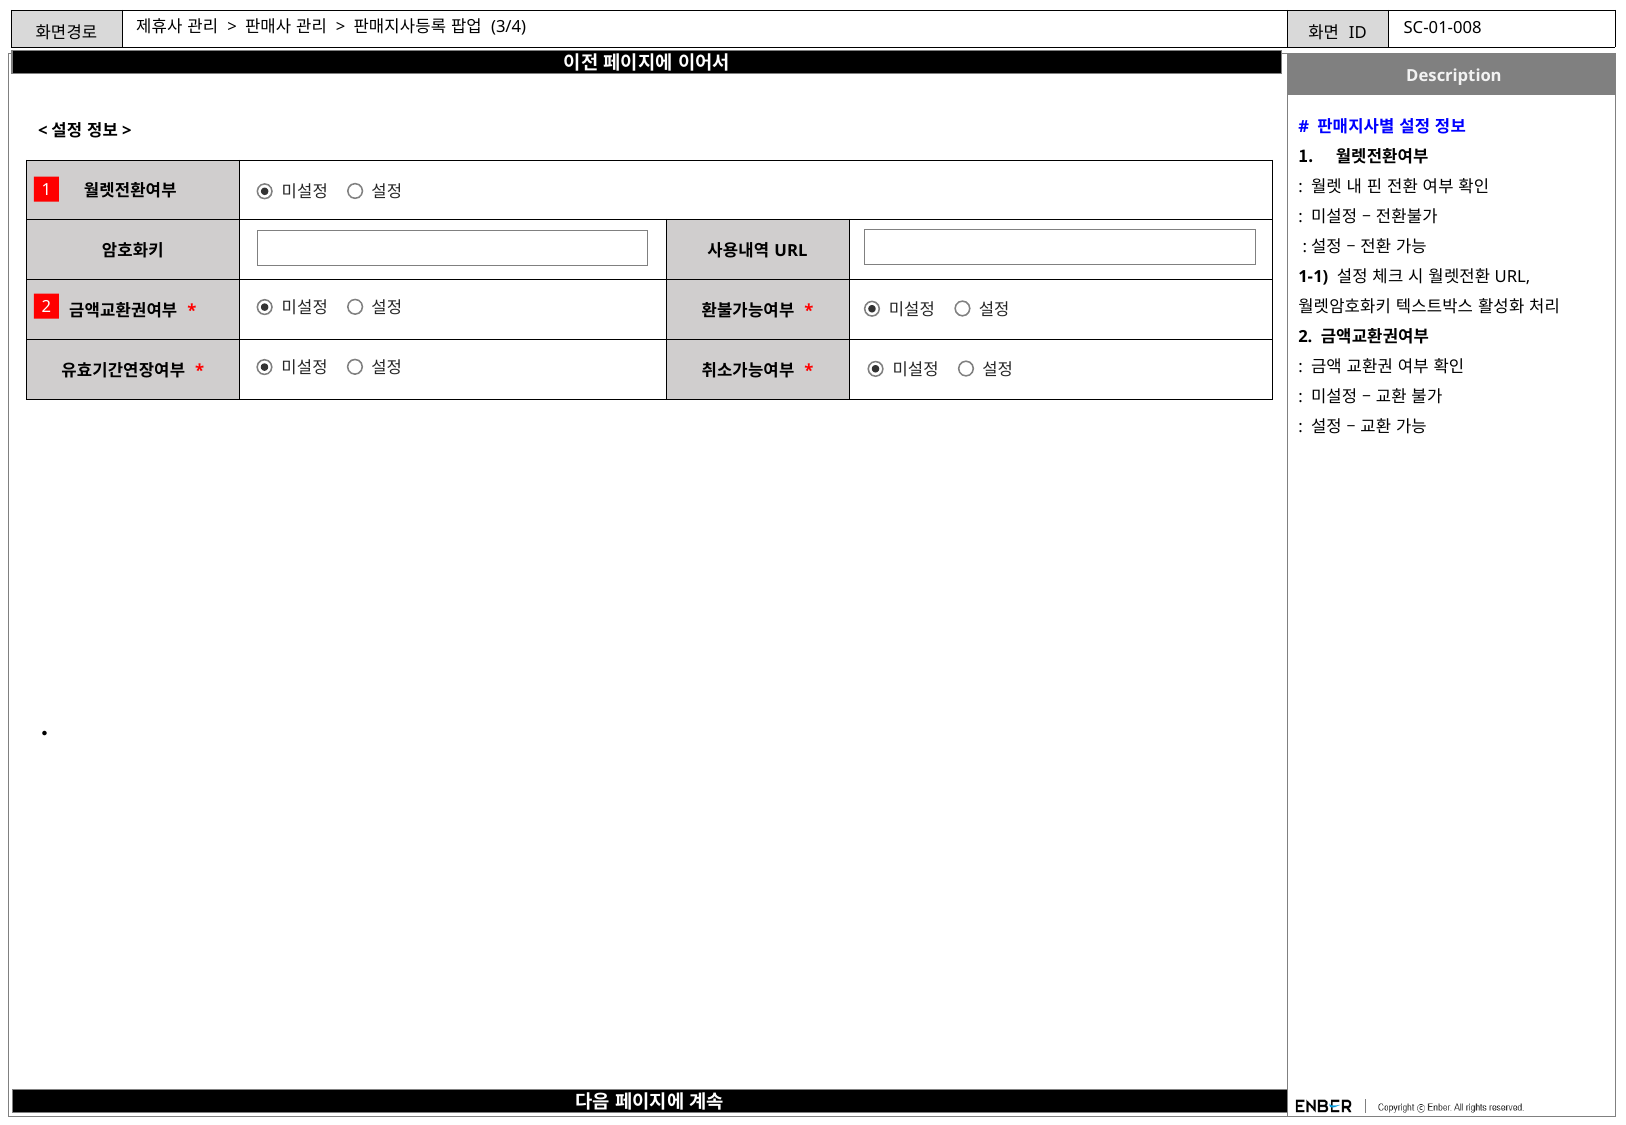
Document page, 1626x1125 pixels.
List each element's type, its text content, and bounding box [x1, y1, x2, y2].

text_box <설정 정보> [23, 112, 147, 148]
title 제휴사 관리 > 판매사 관리 > 판매지사등록 팝업 (3/4) [121, 10, 1273, 45]
text_box [256, 229, 649, 266]
text_box 2 [33, 293, 59, 319]
table_cell [240, 340, 666, 399]
text_box . [25, 690, 65, 751]
table_header [240, 161, 1272, 219]
table_cell 금액교환권여부 * [27, 280, 239, 339]
table_cell 환불가능여부 * [667, 280, 849, 339]
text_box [257, 179, 332, 203]
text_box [347, 294, 406, 319]
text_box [958, 356, 1017, 381]
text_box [864, 296, 940, 321]
table_cell 유효기간연장여부 * [27, 340, 239, 399]
table_cell [850, 220, 1272, 279]
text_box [868, 356, 943, 381]
table_cell 암호화키 [27, 220, 239, 279]
table_header 월렛전환여부 [27, 161, 239, 219]
table_cell [850, 340, 1272, 399]
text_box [347, 178, 406, 203]
picture [1295, 1099, 1526, 1113]
table_cell [850, 280, 1272, 339]
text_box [347, 354, 406, 379]
table_cell [240, 220, 666, 279]
table_cell [240, 280, 666, 339]
text_box [864, 228, 1256, 266]
text_box 1 [33, 176, 59, 202]
text_box 이전 페이지에 이어서 [11, 49, 1283, 75]
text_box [257, 294, 332, 319]
text_box # 판매지사별 설정 정보 월렛전환여부 : 월렛 내 핀 전환 여부 확인 : 미설정 – 전환불가 :설정 – 전환 가능 1-1) 설정 체크 시 월렛전환URL, 월렛암호화키 텍스트박스 활성화 처리 2. 금액교환권여부 : 금액 교환권 여부 확인 : 미설정 – 교환 불가 : 설정 – 교환 가능 [1283, 98, 1625, 443]
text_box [955, 296, 1013, 321]
text_box SC-01-008 [1388, 13, 1602, 44]
table_cell 취소가능여부 * [667, 340, 849, 399]
text_box 다음 페이지에 계속 [11, 1088, 1289, 1113]
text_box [257, 354, 332, 379]
table_cell 사용내역URL [667, 220, 849, 279]
